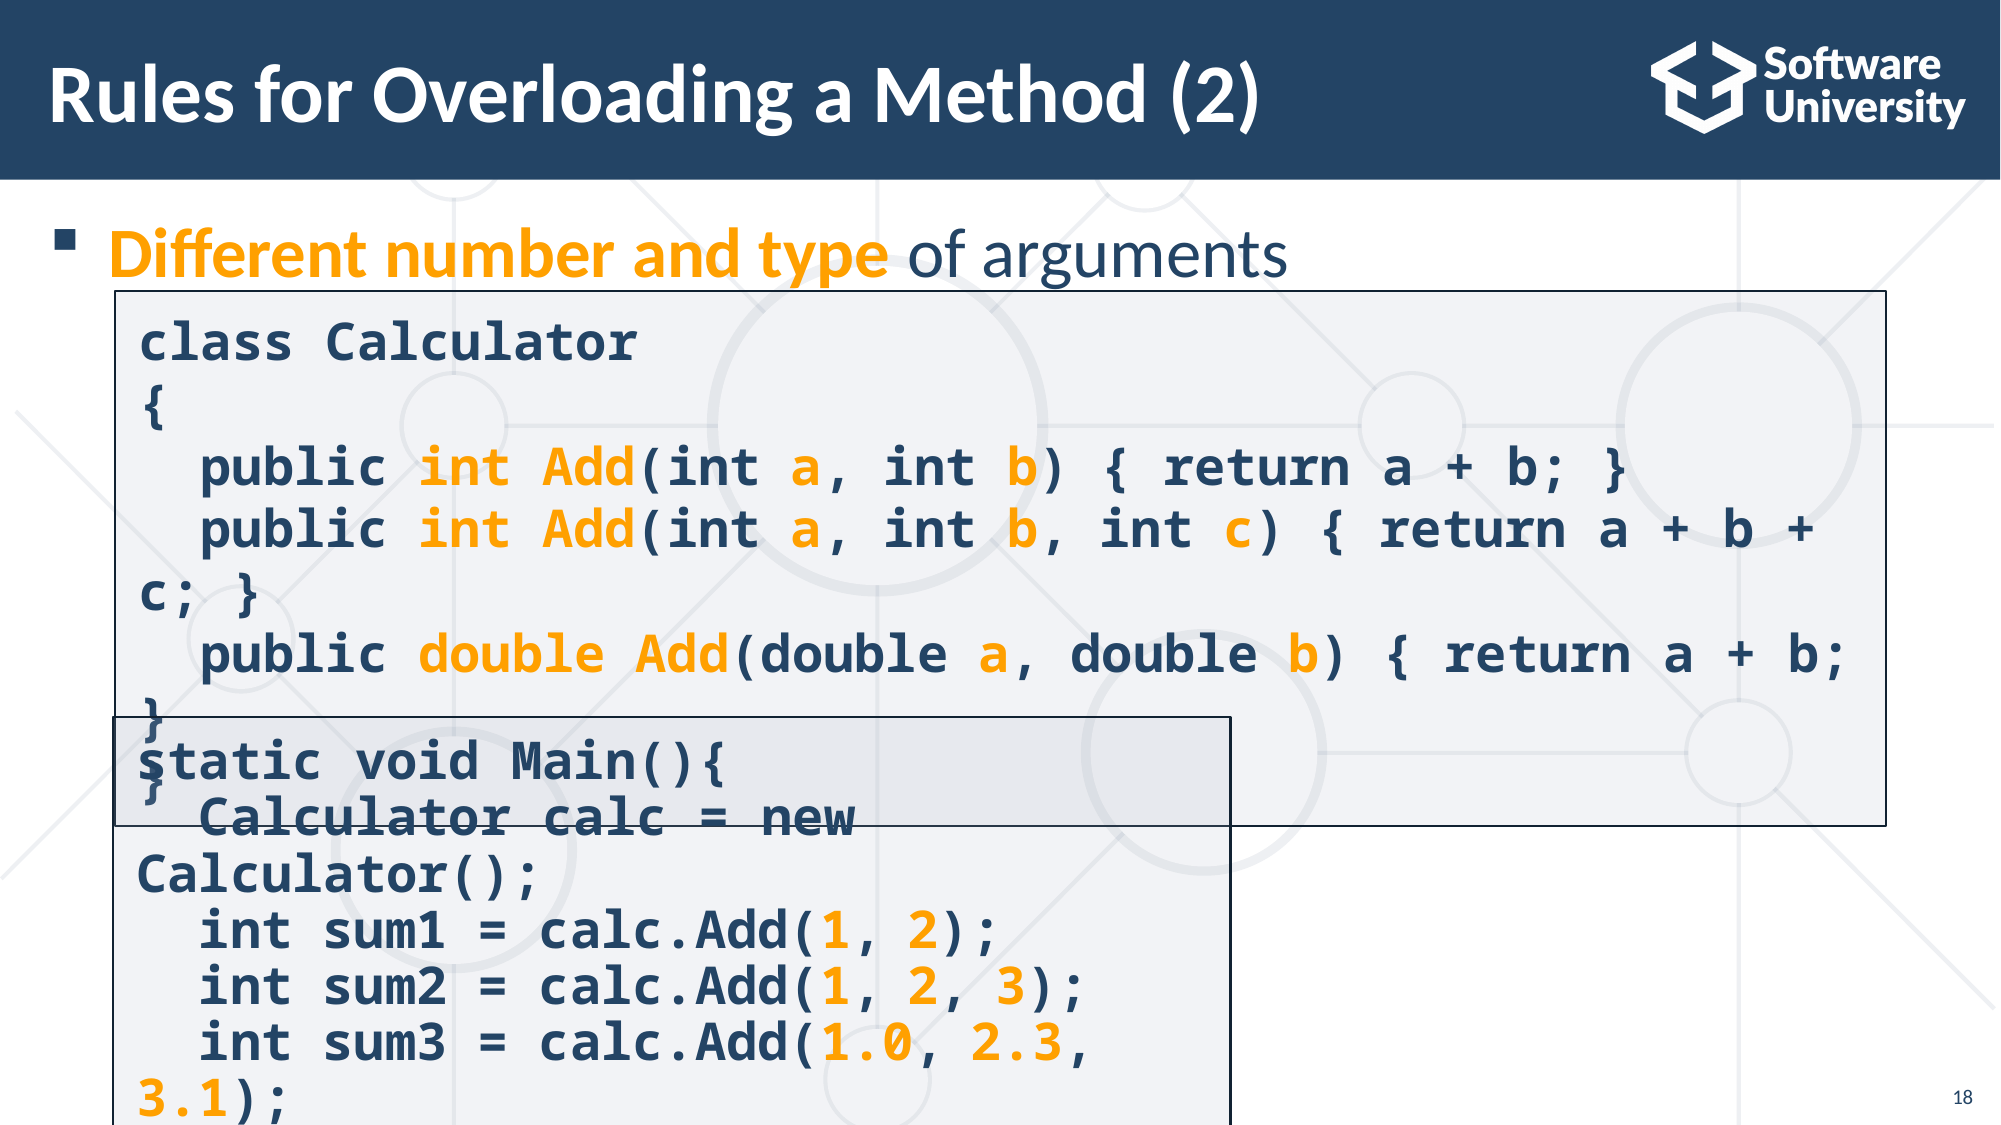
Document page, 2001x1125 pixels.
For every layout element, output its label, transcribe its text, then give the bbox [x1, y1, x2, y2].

list Different number and type of arguments [31, 196, 1970, 1104]
slide_number 18 [1927, 1067, 1989, 1117]
text_box class Calculator { public int Add(int a, int b) { return a + b; } public int Add(int a, int b, int c) { return a + b + c; } public double Add(double a, double b) { return a + b; } } [114, 290, 1887, 826]
text_box static void Main(){ Calculator calc = new Calculator(); int sum1 = calc.Add(1, 2); int sum2 = calc.Add(1, 2, 3); int sum3 = calc.Add(1.0, 2.3, 3.1); } [112, 716, 1231, 1125]
picture [1651, 41, 1966, 134]
title Rules for Overloading a Method (2) [31, 16, 1625, 162]
